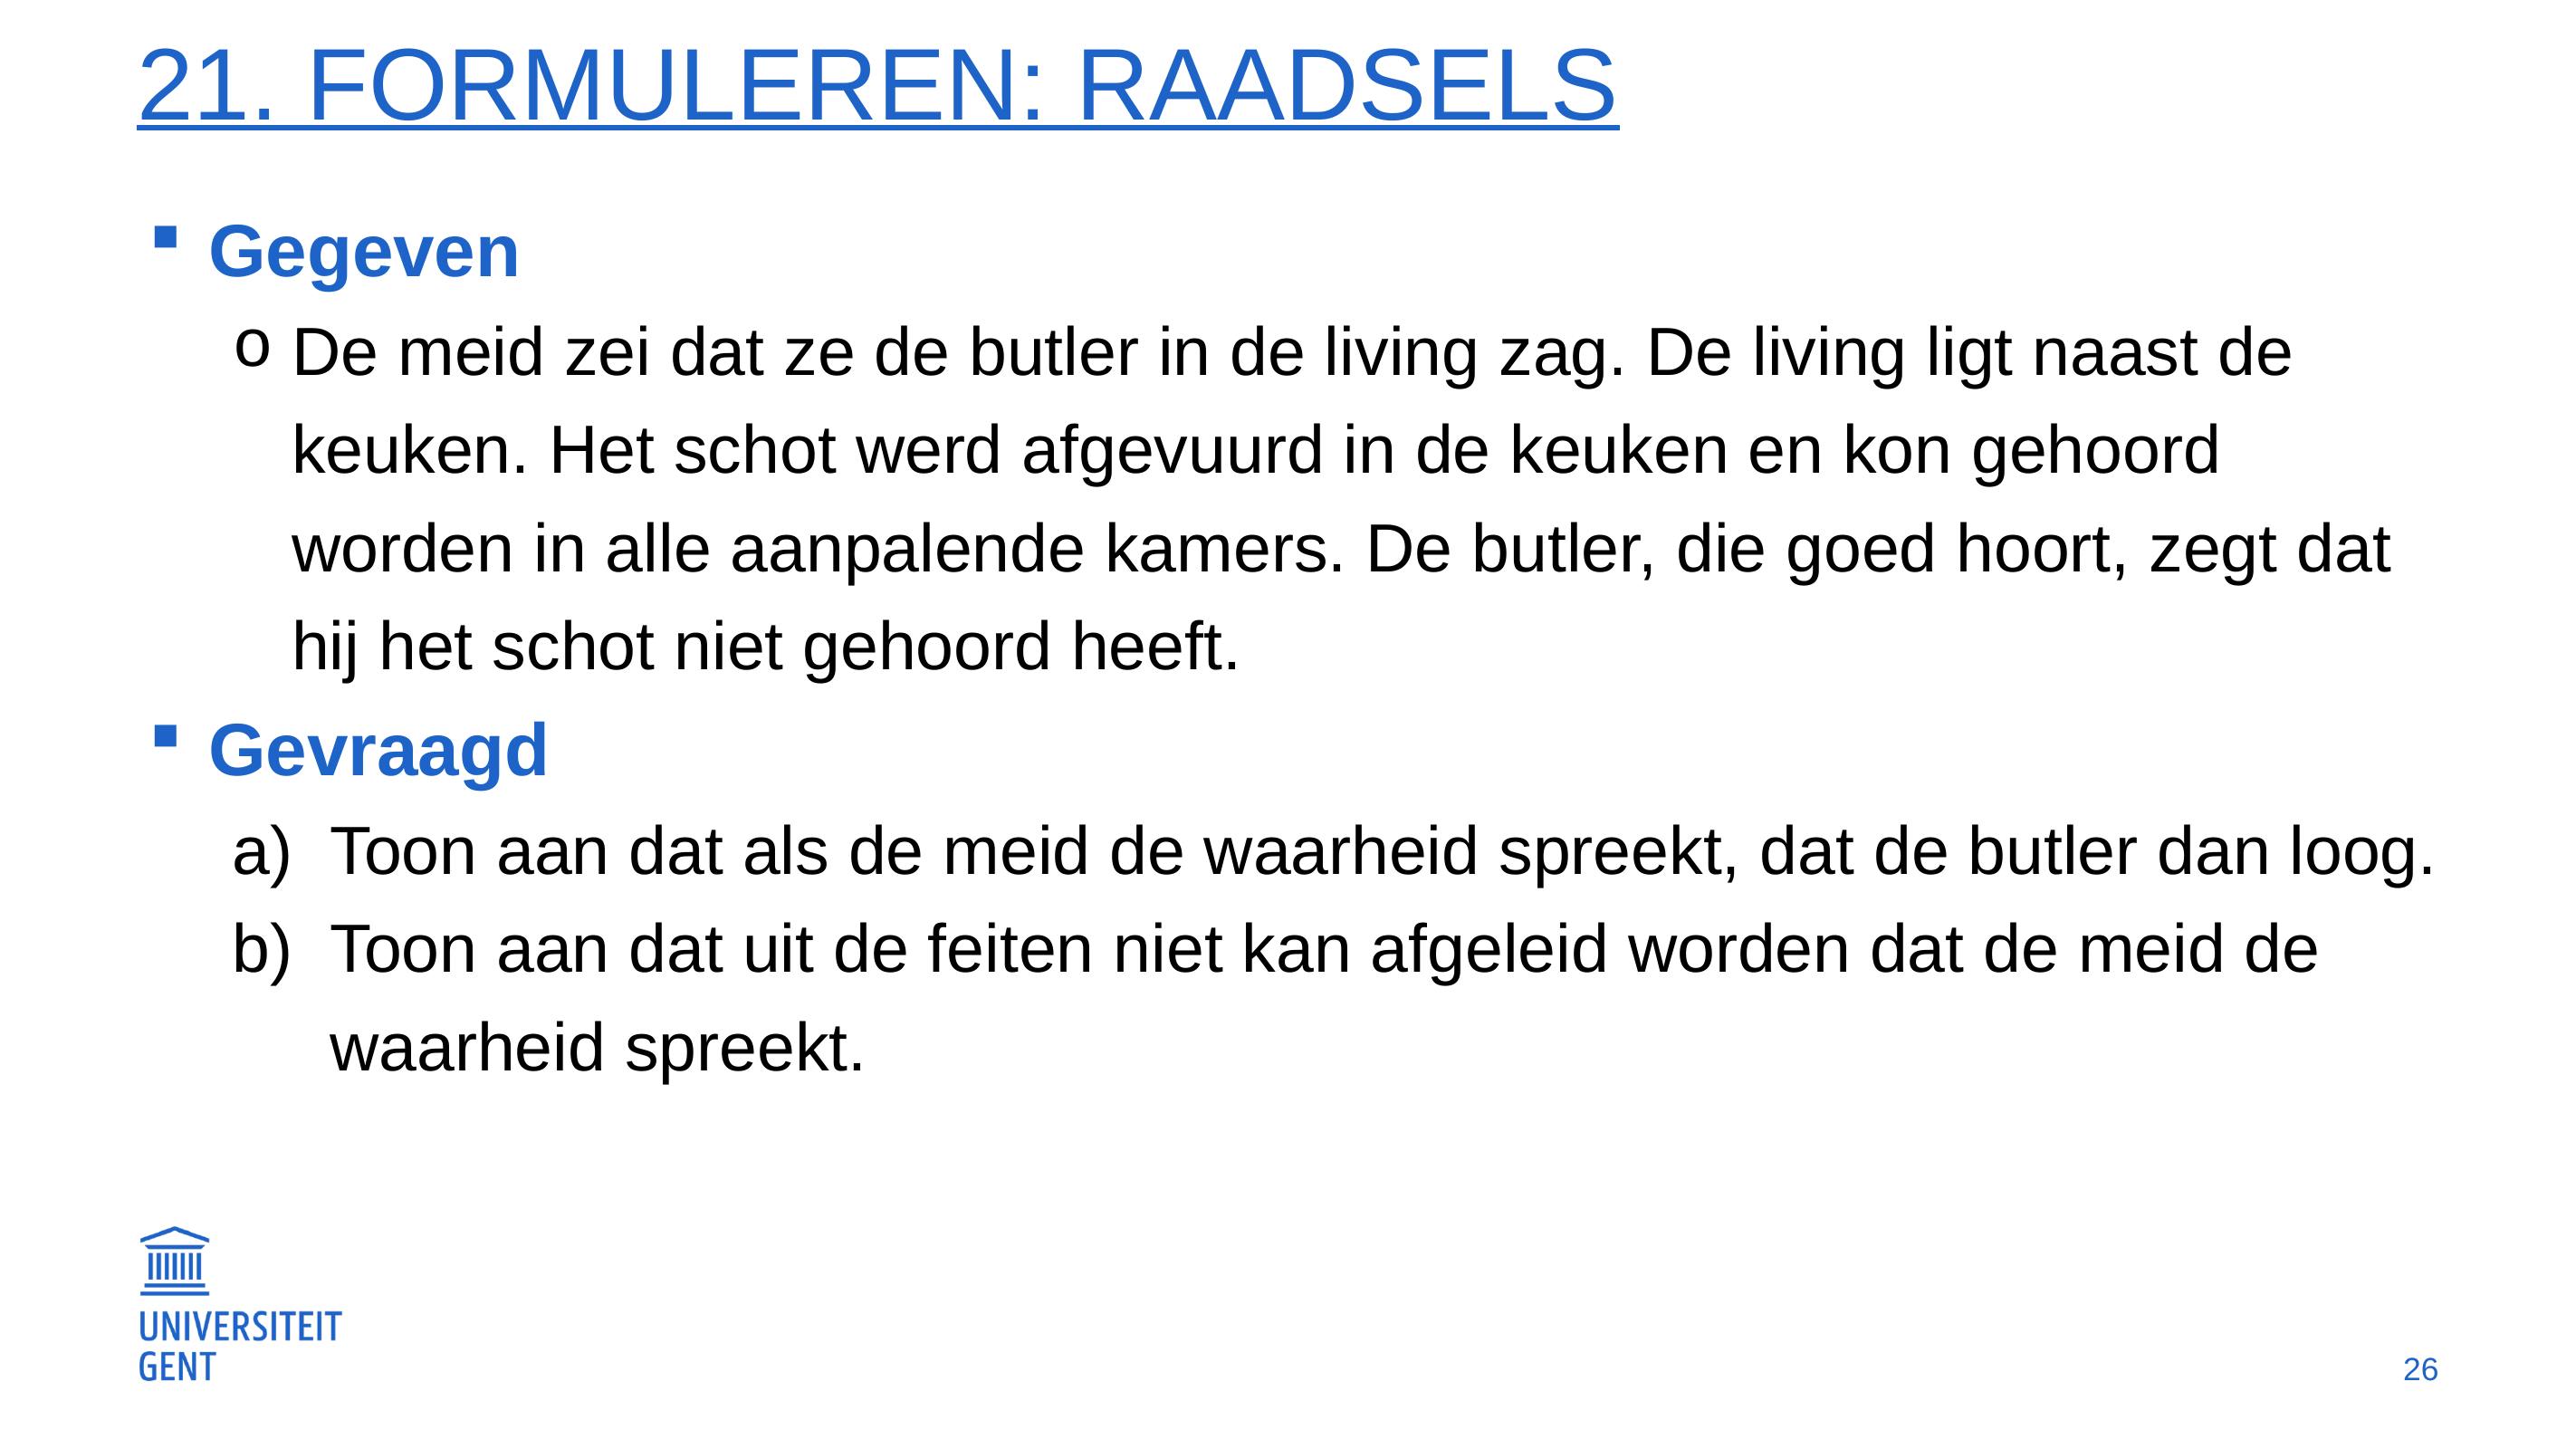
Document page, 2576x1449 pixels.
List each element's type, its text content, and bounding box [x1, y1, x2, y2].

title 21. Formuleren: raadsels [123, 20, 2456, 149]
slide_number 26 [2315, 1329, 2453, 1407]
picture [72, 1174, 415, 1449]
list Gegeven De meid zei dat ze de butler in de living zag. De living ligt naast de keuken. Het schot werd afgevuurd in de keuken en kon gehoord worden in alle aanpalende kamers. De butler, die goed hoort, zegt dat hij het schot niet gehoord heeft. Gevraagd Toon aan dat als de meid de waarheid spreekt, dat de butler dan loog. Toon aan dat uit de feiten niet kan afgeleid worden dat de meid de waarheid spreekt. [124, 177, 2456, 1173]
